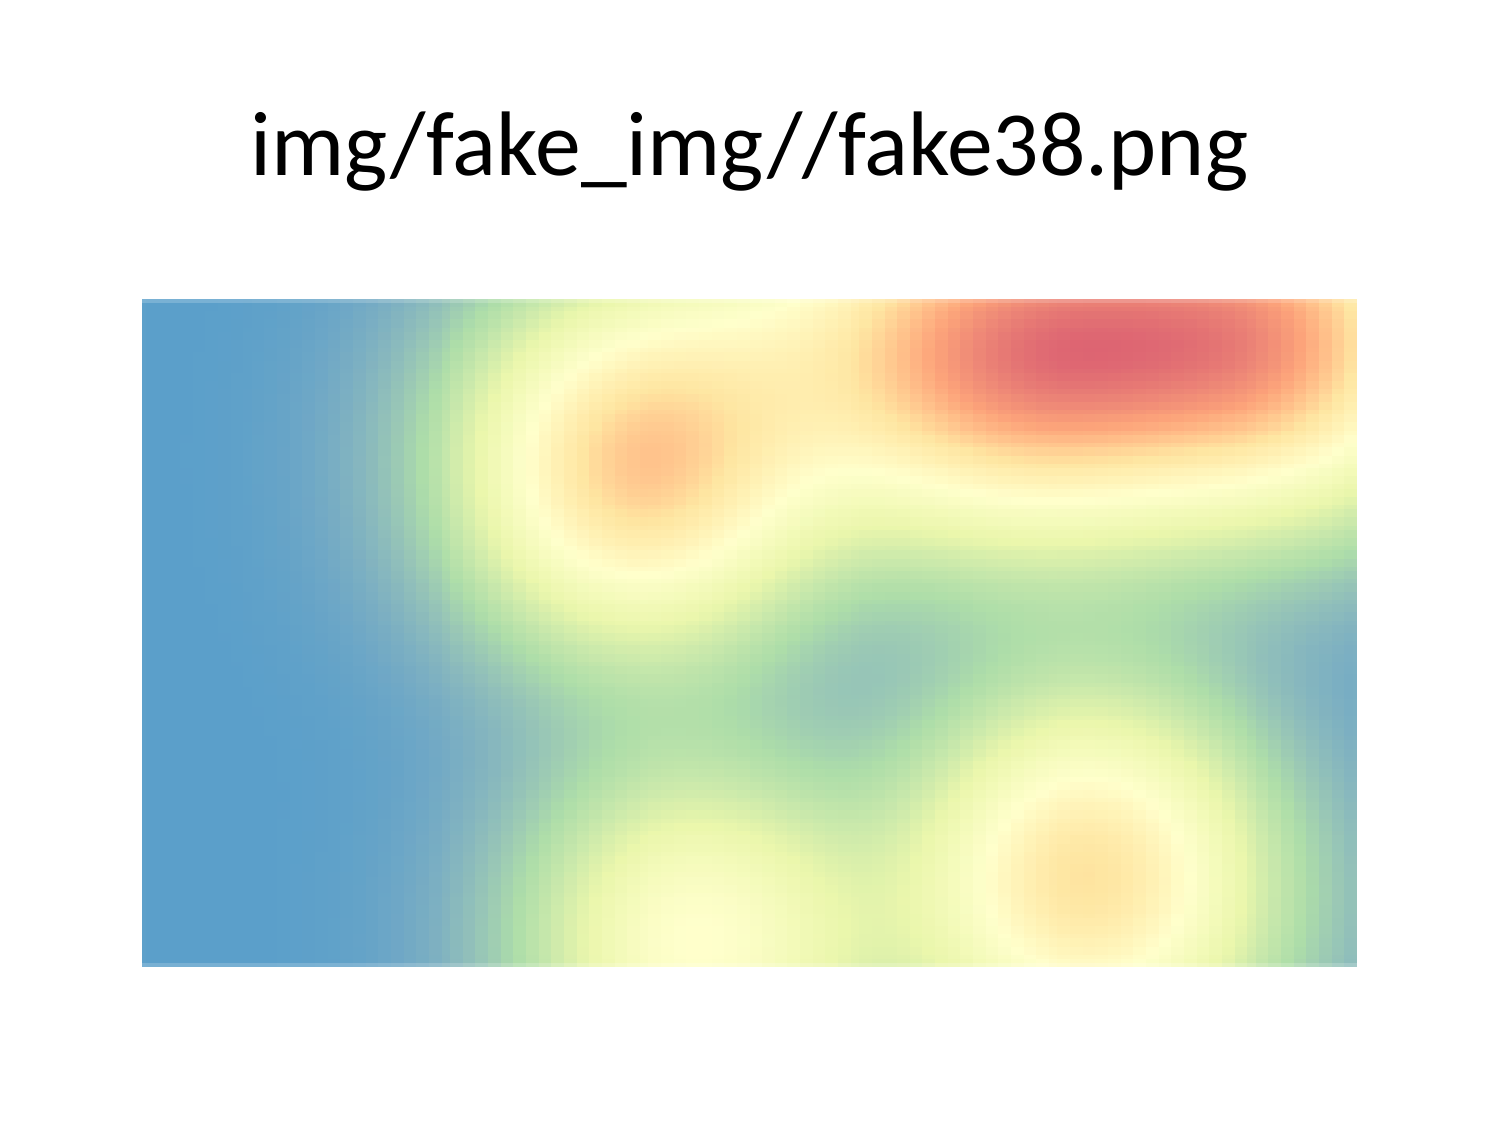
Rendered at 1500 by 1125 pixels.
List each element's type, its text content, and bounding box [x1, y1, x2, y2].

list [74, 262, 1426, 1006]
title img/fake_img//fake38.png [75, 45, 1425, 233]
